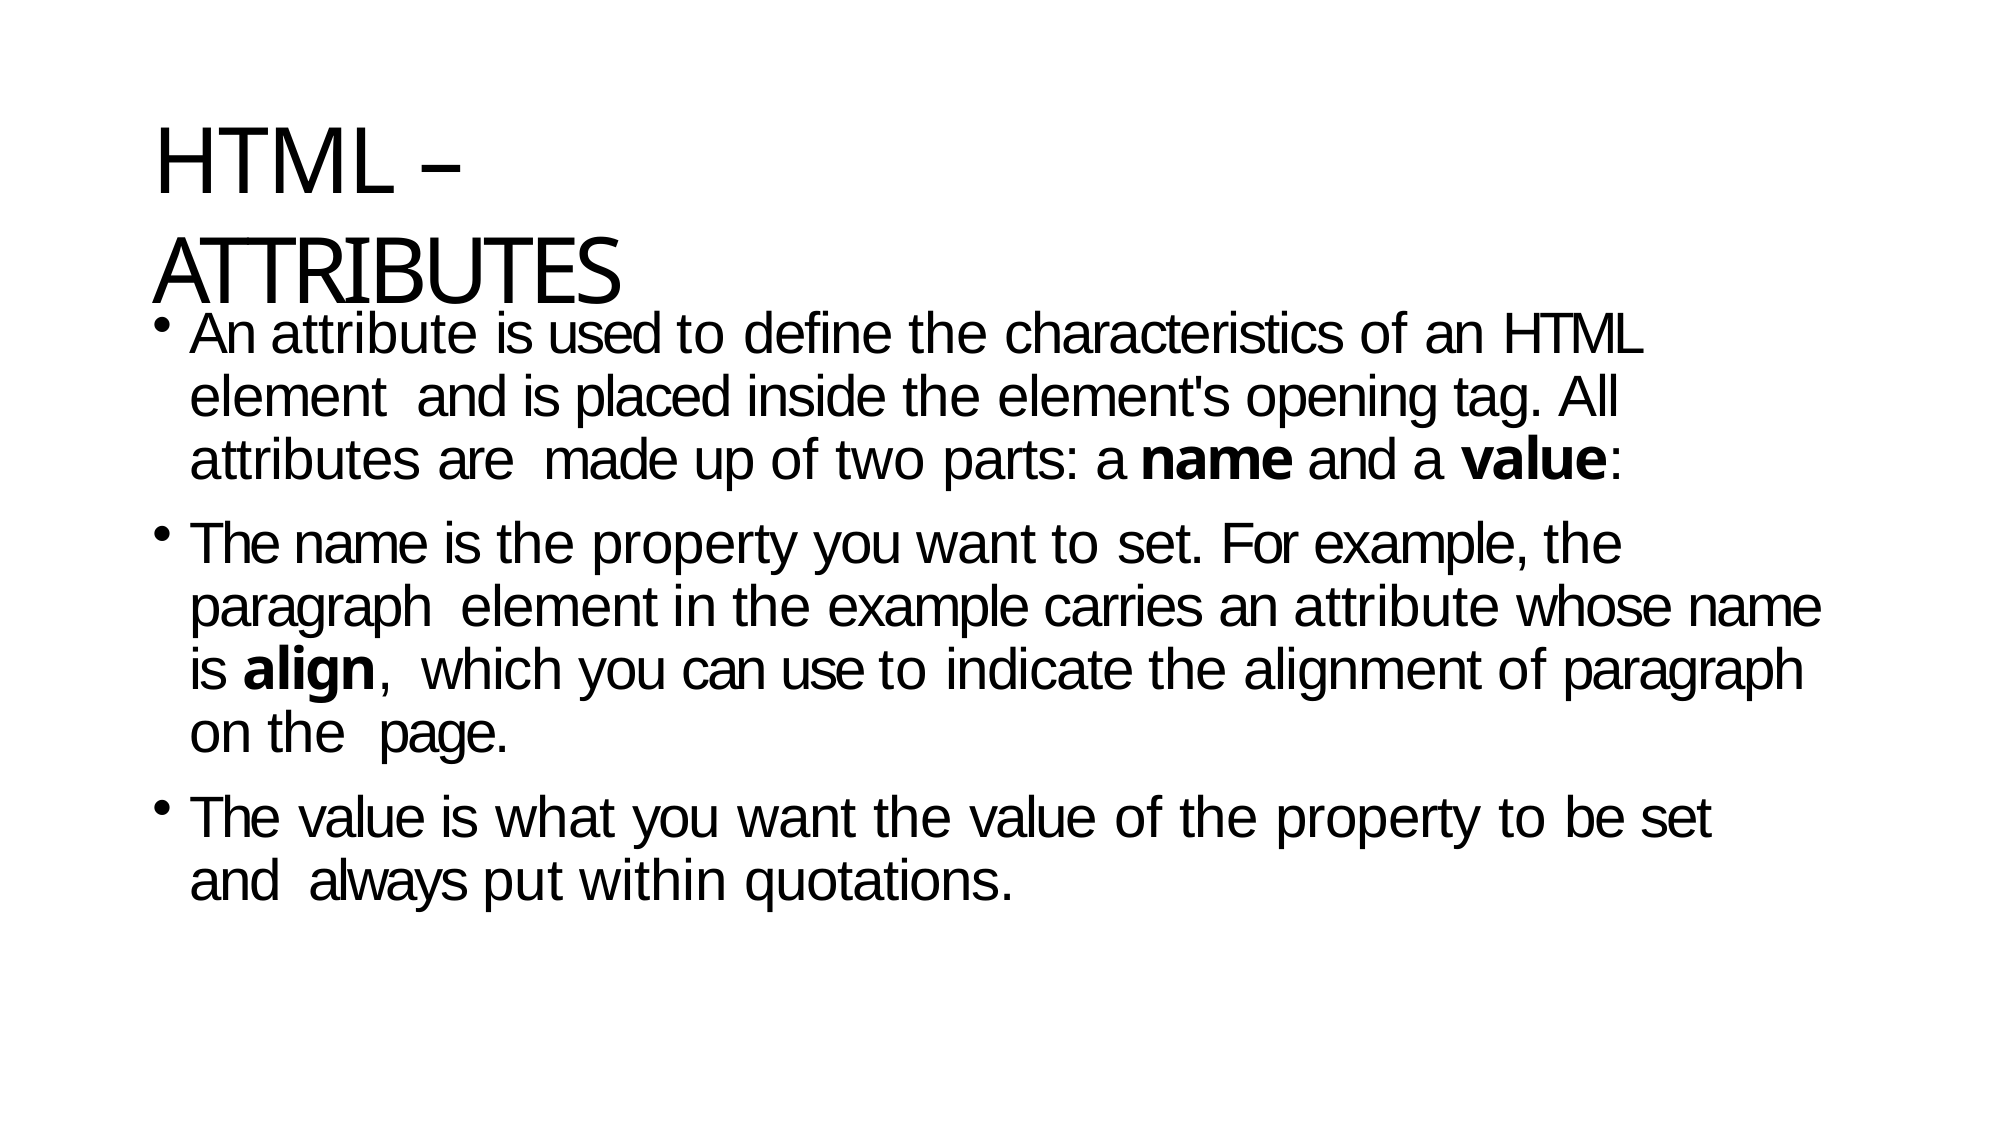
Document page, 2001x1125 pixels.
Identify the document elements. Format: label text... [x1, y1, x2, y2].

title HTML – ATTRIBUTES [150, 100, 901, 294]
text_box An attribute is used to define the characteristics of an HTML element and is placed inside the element's opening tag. All attributes are made up of two parts: a name and a value: The name is the property you want to set. For example, the paragraph element in the example carries an attribute whose name is align, which you can use to indicate the alignment of paragraph on the page. The value is what you want the value of the property to be set and always put within quotations. [150, 294, 1849, 913]
